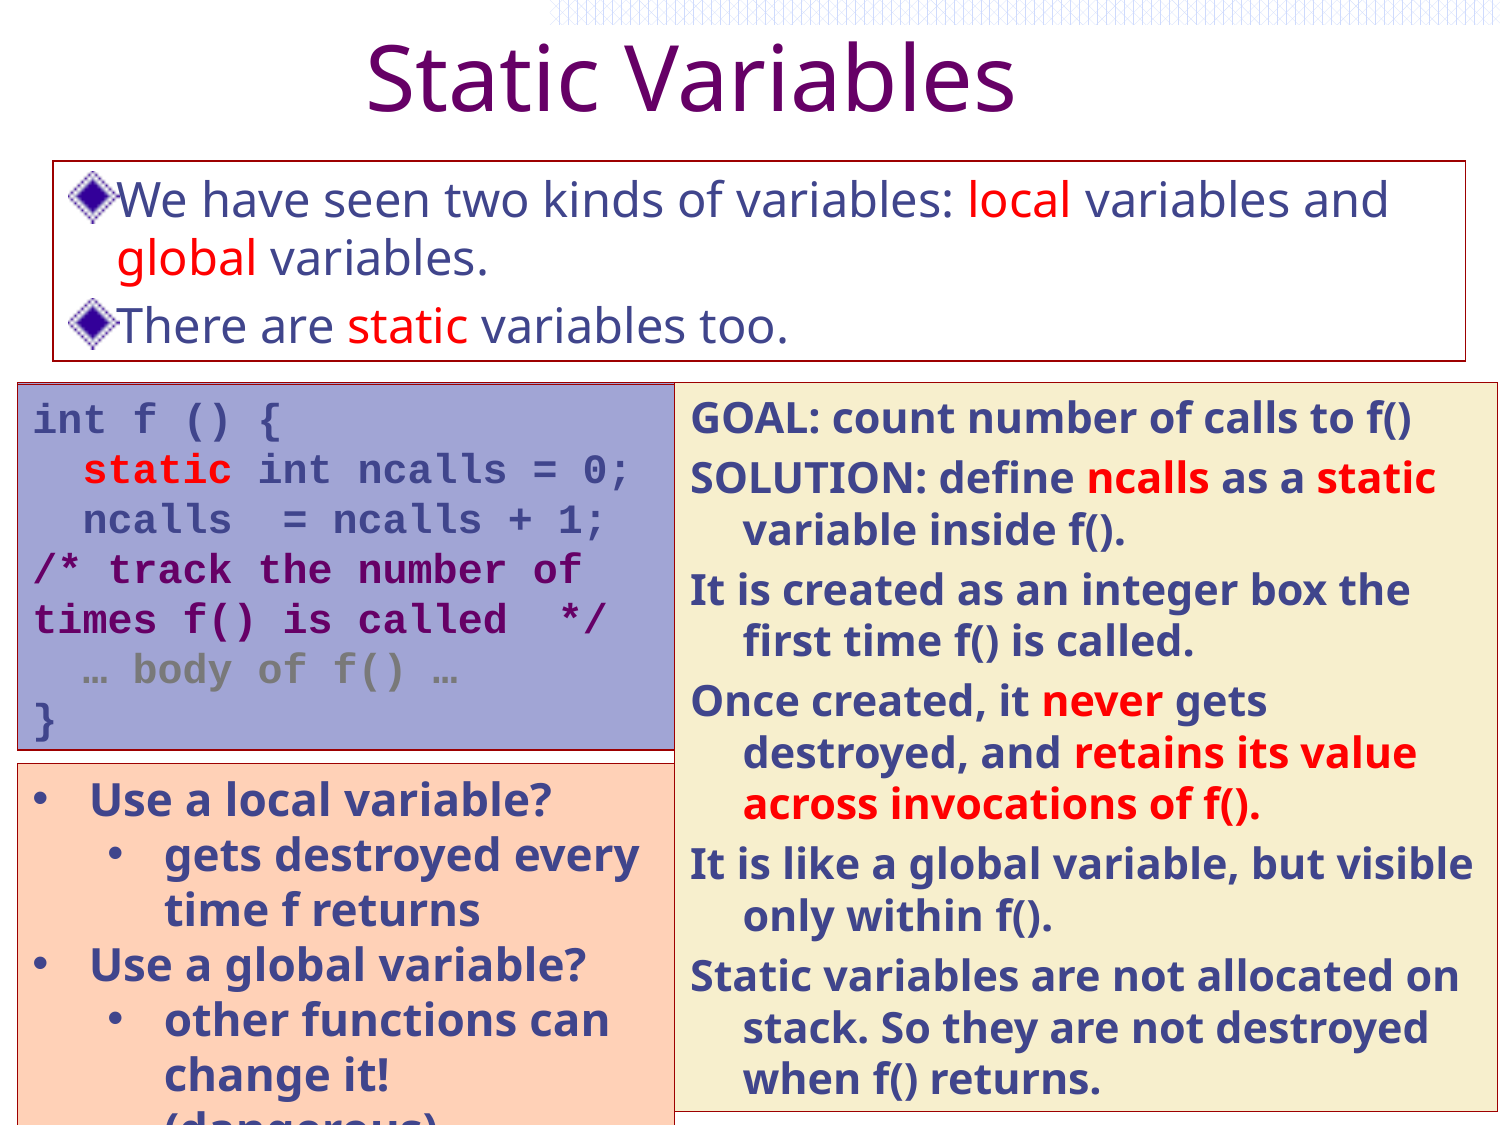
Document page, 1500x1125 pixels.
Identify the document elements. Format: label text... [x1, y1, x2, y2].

text_box int f () { static int ncalls = 0; ncalls = ncalls + 1; /* track the number of times f() is called */ … body of f() … } [17, 384, 675, 750]
title Static Variables [349, 0, 1113, 138]
picture [68, 298, 120, 350]
picture [68, 171, 120, 224]
text_box Use a local variable? gets destroyed every time f returns Use a global variable? other functions can change it! (dangerous) [17, 763, 675, 1125]
text_box GOAL: count number of calls to f() SOLUTION: define ncalls as a static variable inside f(). It is created as an integer box the first time f() is called. Once created, it never gets destroyed, and retains its value across invocations of f(). It is like a global variable, but visible only within f(). Static variables are not allocated on stack. So they are not destroyed when f() returns. [674, 382, 1498, 1112]
slide_number Jan-15 [0, 1049, 313, 1125]
slide_number 54 [1187, 1049, 1500, 1125]
list We have seen two kinds of variables: local variables and global variables. There are static variables too. [52, 160, 1466, 362]
footer ESC101, Functions [483, 1049, 1026, 1125]
